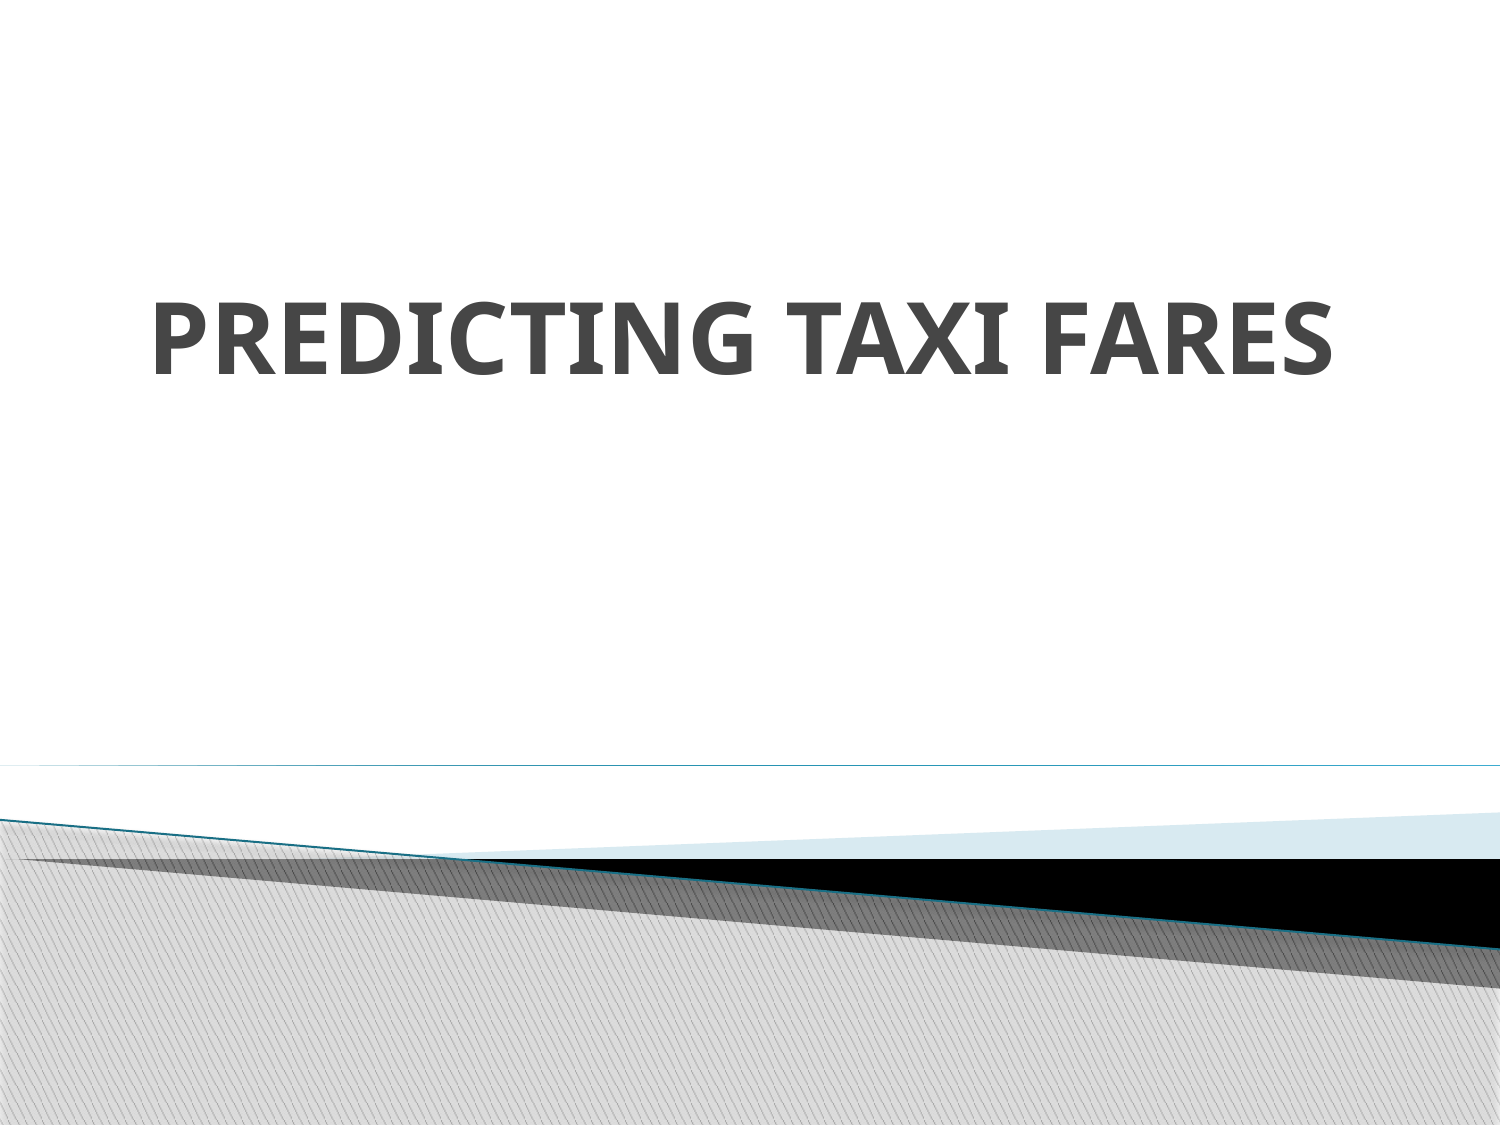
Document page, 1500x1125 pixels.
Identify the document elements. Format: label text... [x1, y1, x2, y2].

picture [5, 859, 1500, 989]
title PREDICTING TAXI FARES [76, 231, 1352, 402]
